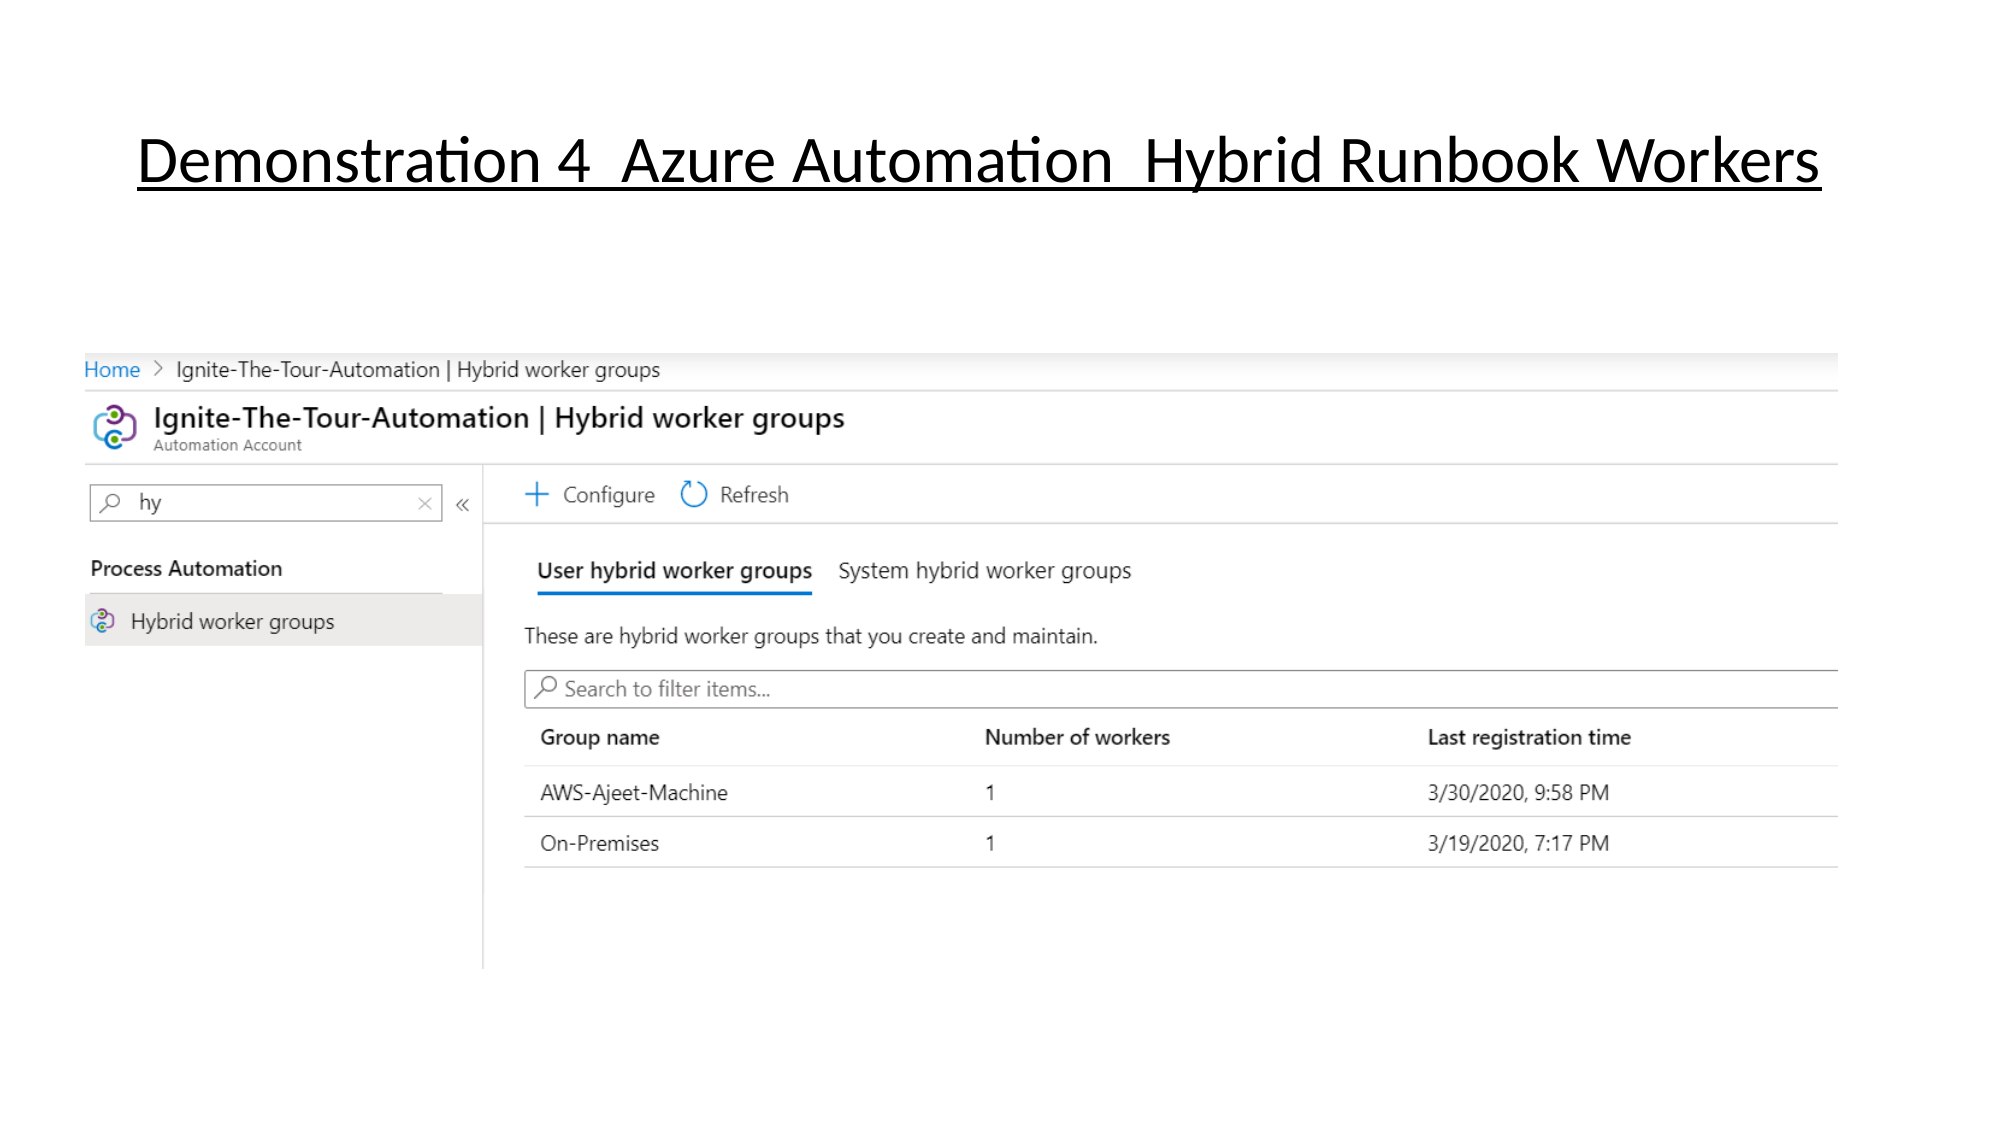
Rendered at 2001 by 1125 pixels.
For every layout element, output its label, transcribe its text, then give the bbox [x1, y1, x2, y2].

text_box Demonstration 4 Azure Automation Hybrid Runbook Workers [60, 108, 1899, 204]
picture [85, 353, 1838, 969]
